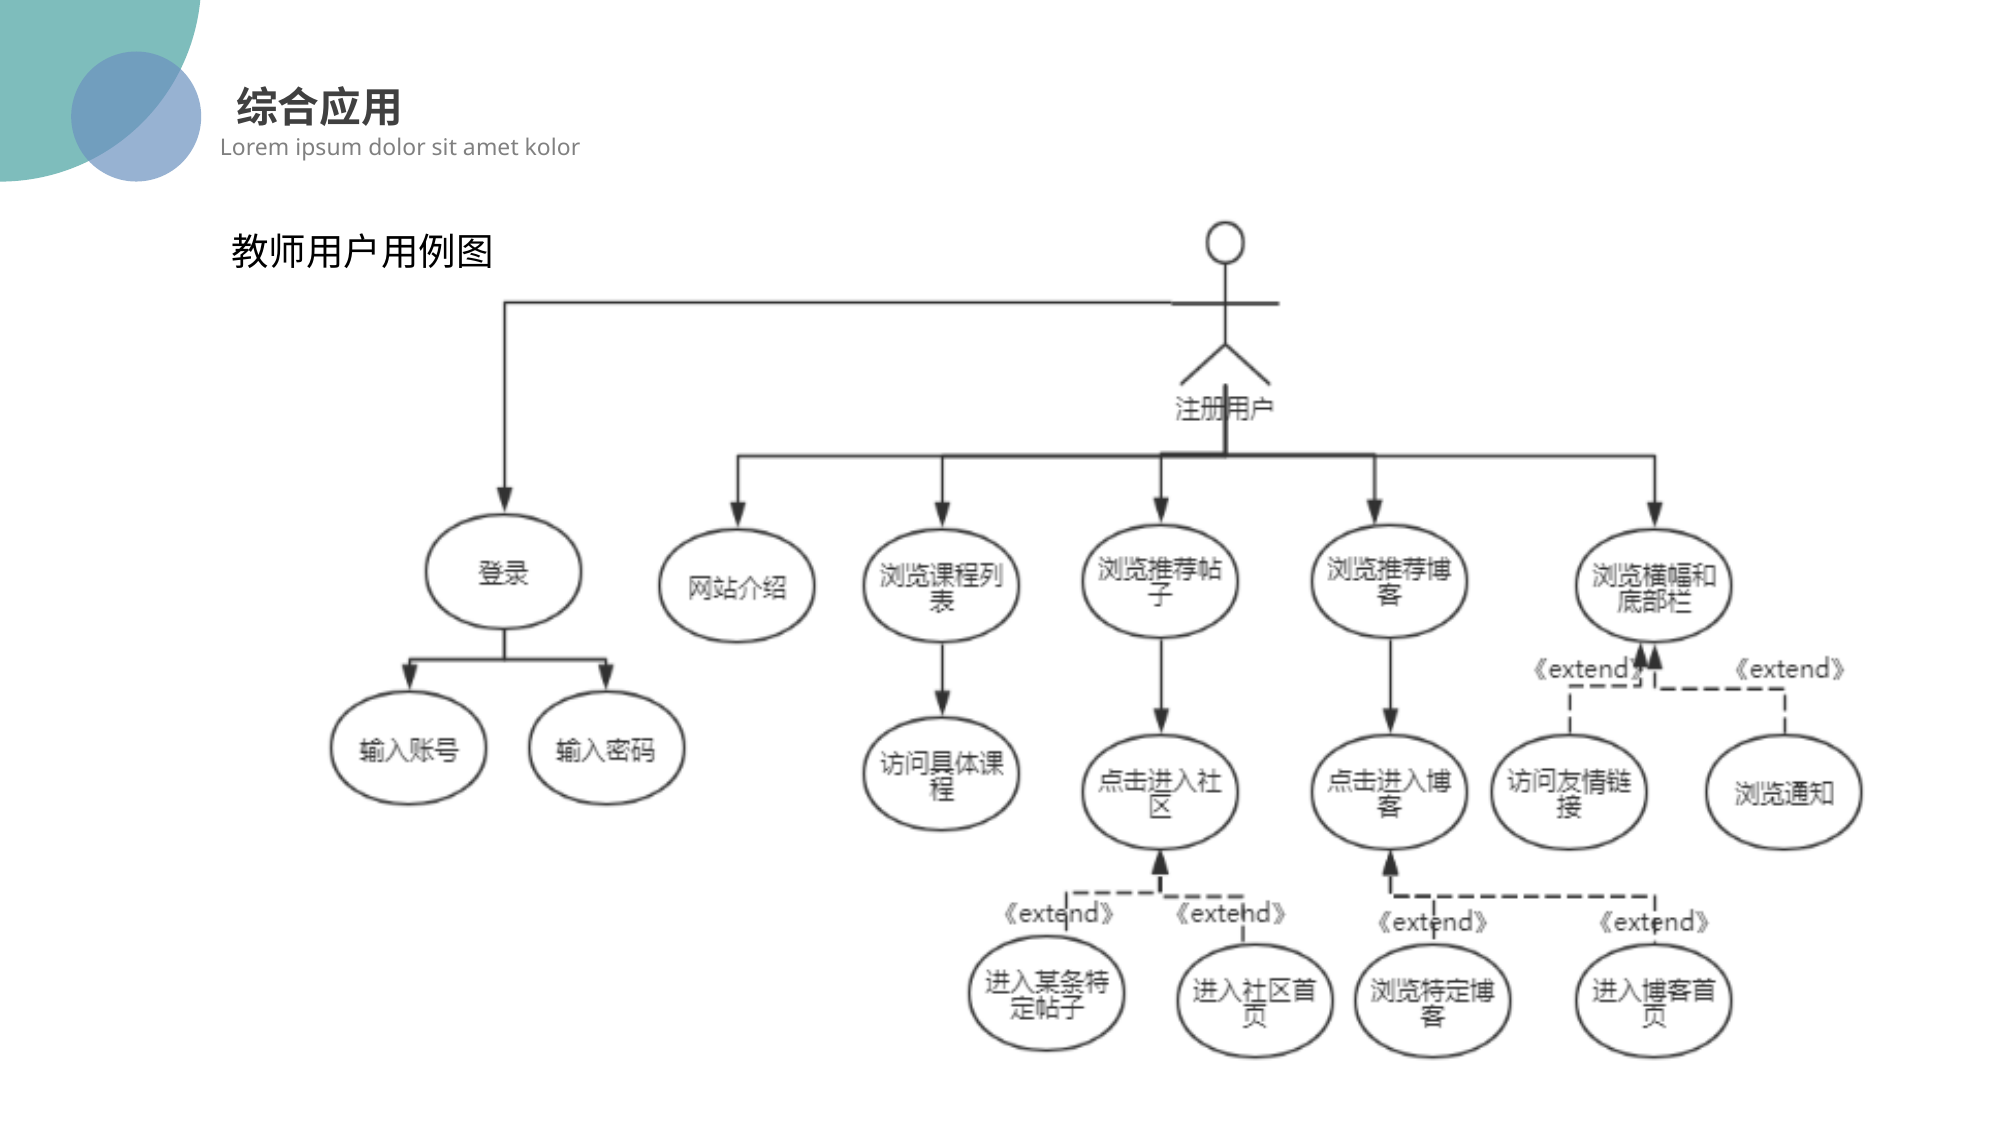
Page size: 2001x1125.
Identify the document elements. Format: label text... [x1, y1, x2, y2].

text_box [70, 50, 203, 183]
text_box [0, 0, 202, 183]
text_box Lorem ipsum dolor sit amet kolor [205, 125, 596, 168]
text_box 教师用户用例图 [216, 220, 245, 280]
text_box 综合应用 [221, 73, 418, 125]
picture [245, 168, 1929, 1115]
